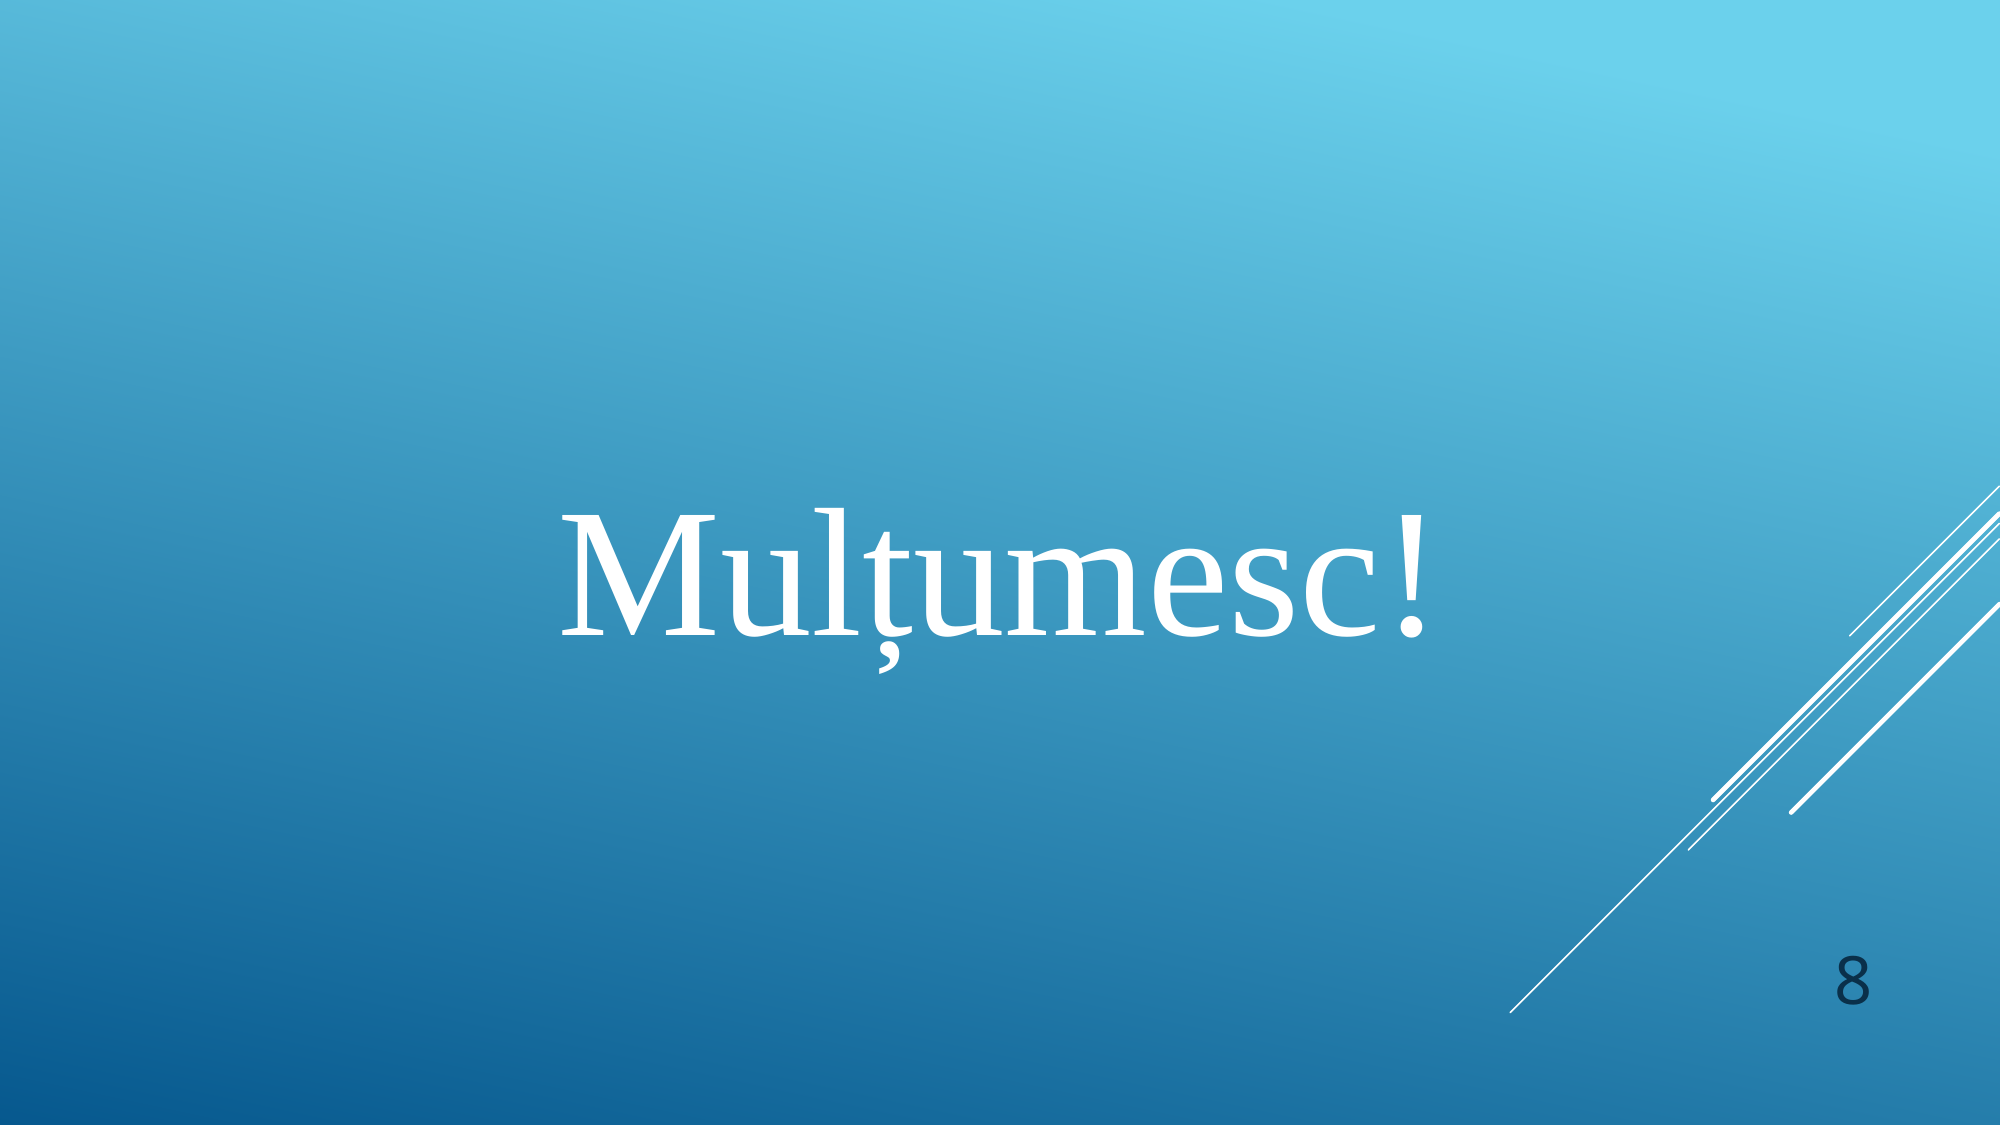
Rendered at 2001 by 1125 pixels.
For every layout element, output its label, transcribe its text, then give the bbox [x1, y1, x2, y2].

slide_number 8 [1700, 915, 1888, 1025]
title Mulțumesc! [300, 438, 1700, 687]
